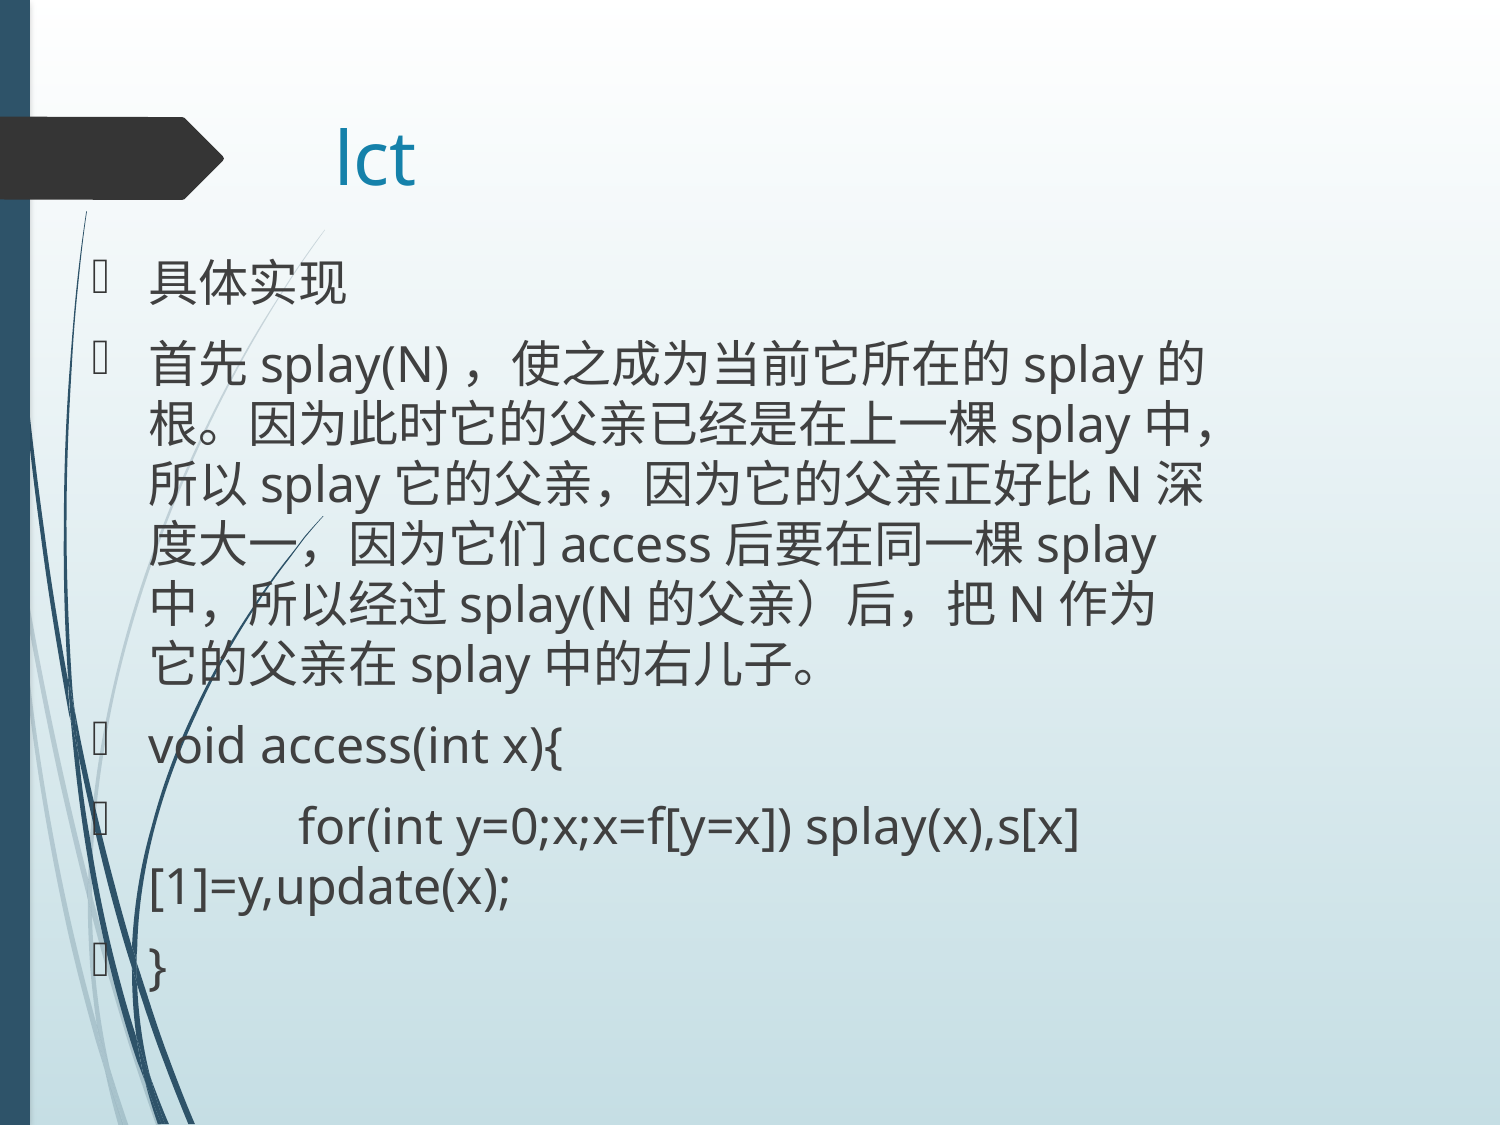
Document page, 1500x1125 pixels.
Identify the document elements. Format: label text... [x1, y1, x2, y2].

title lct [319, 102, 1400, 313]
list 具体实现 首先splay(N)，使之成为当前它所在的splay的根。因为此时它的父亲已经是在上一棵splay中，所以splay它的父亲，因为它的父亲正好比N深度大一，因为它们access后要在同一棵splay中，所以经过splay(N的父亲）后，把N作为它的父亲在splay中的右儿子。 void access(int x){ for(int y=0;x;x=f[y=x]) splay(x),s[x][1]=y,update(x); } [76, 244, 1223, 1059]
